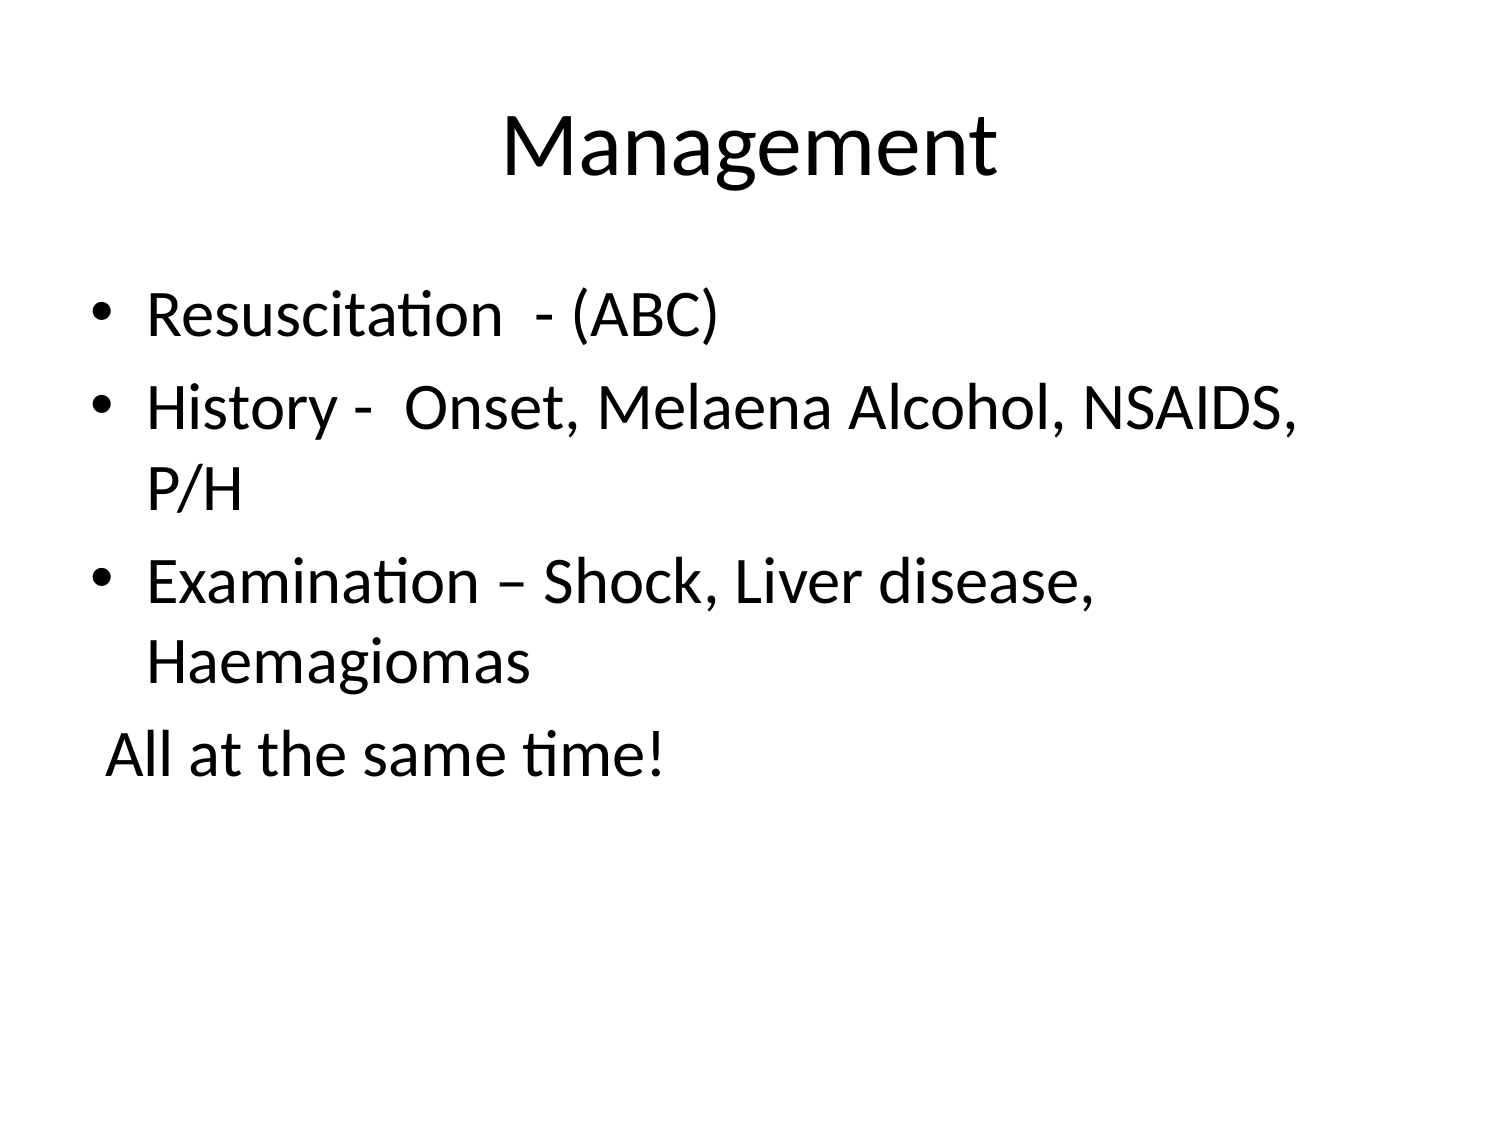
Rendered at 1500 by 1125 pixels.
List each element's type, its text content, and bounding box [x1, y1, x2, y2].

title Management [75, 45, 1425, 233]
list Resuscitation - (ABC) History - Onset, Melaena Alcohol, NSAIDS, P/H Examination – Shock, Liver disease, Haemagiomas All at the same time! [75, 262, 1425, 1005]
